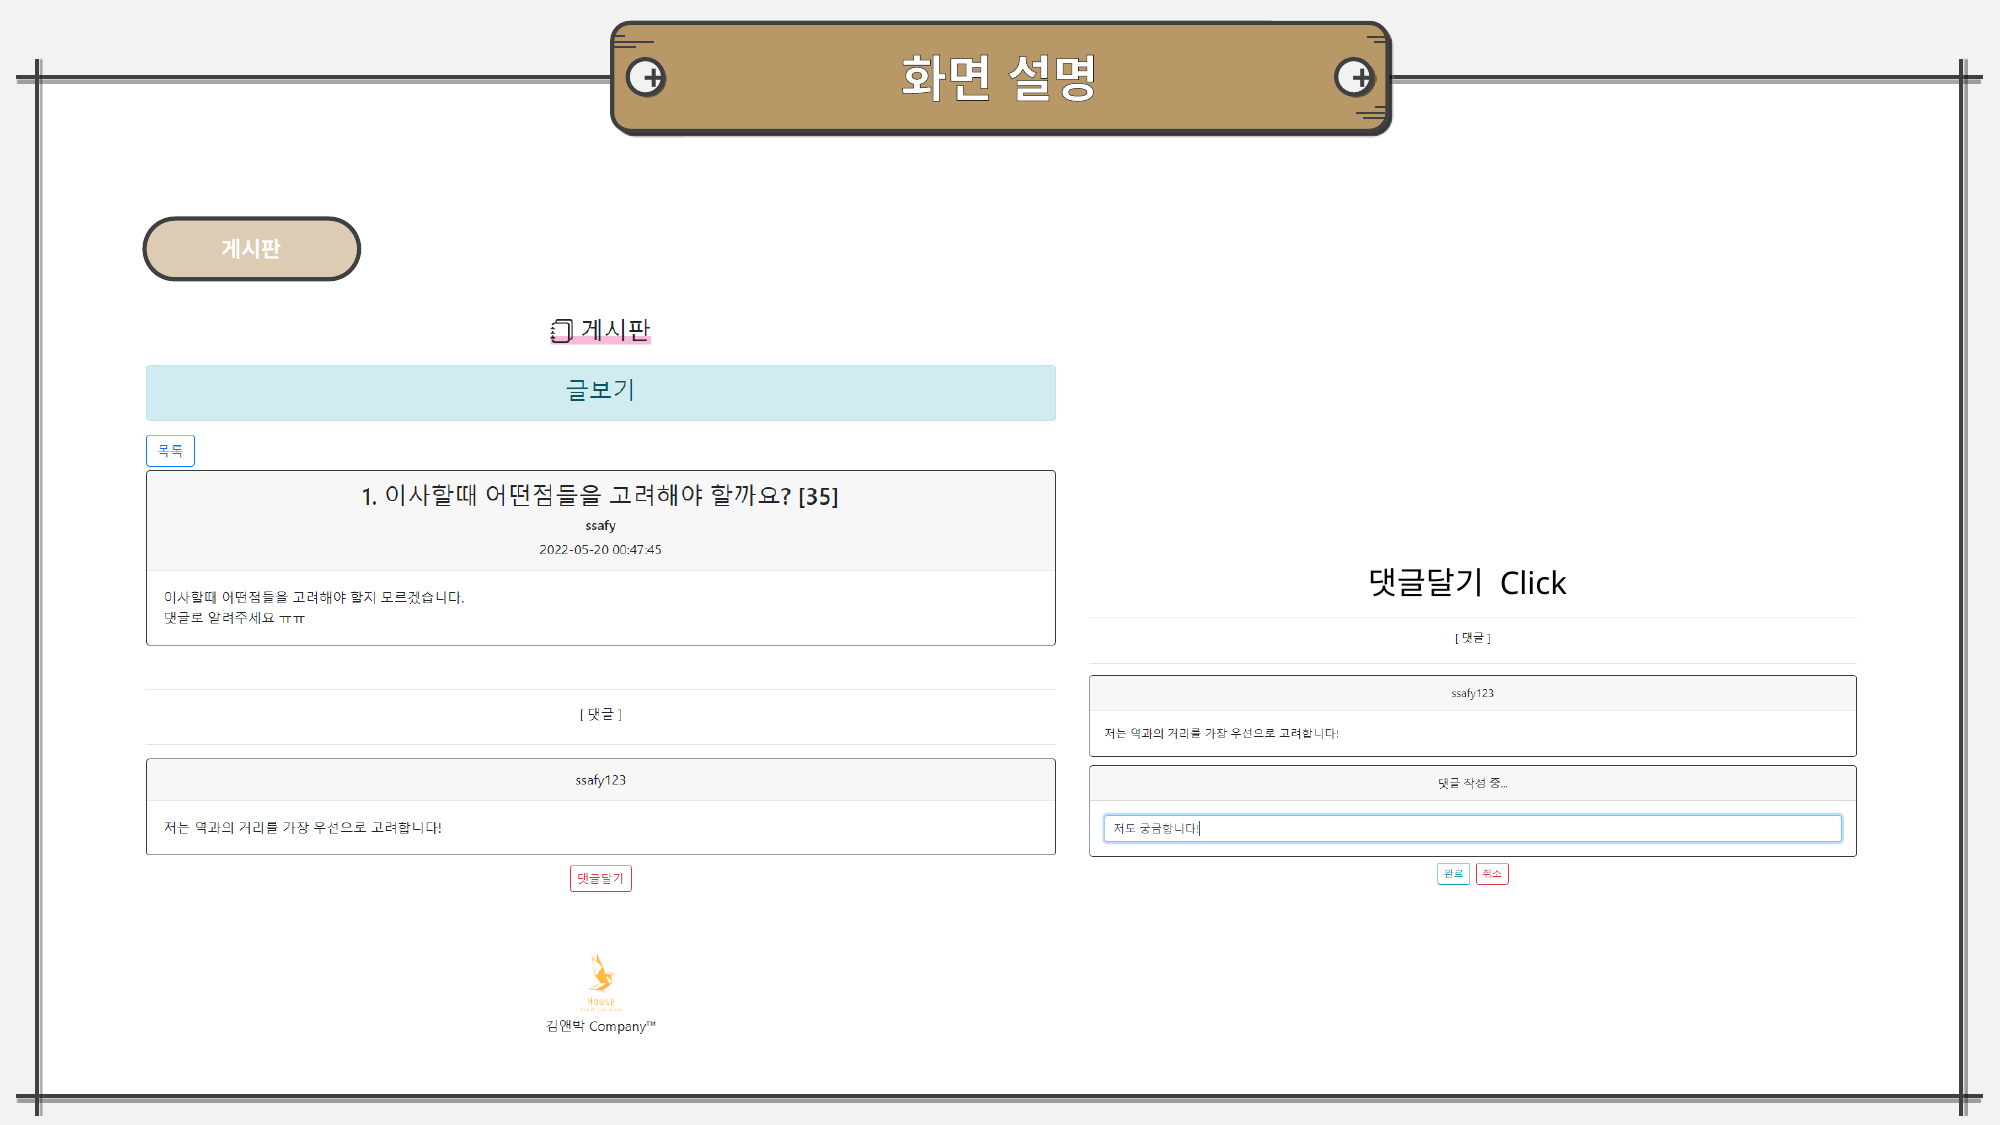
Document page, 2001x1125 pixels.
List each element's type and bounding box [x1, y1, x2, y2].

text_box [0, 0, 2000, 1125]
picture [144, 307, 1059, 1048]
picture [1085, 608, 1862, 890]
